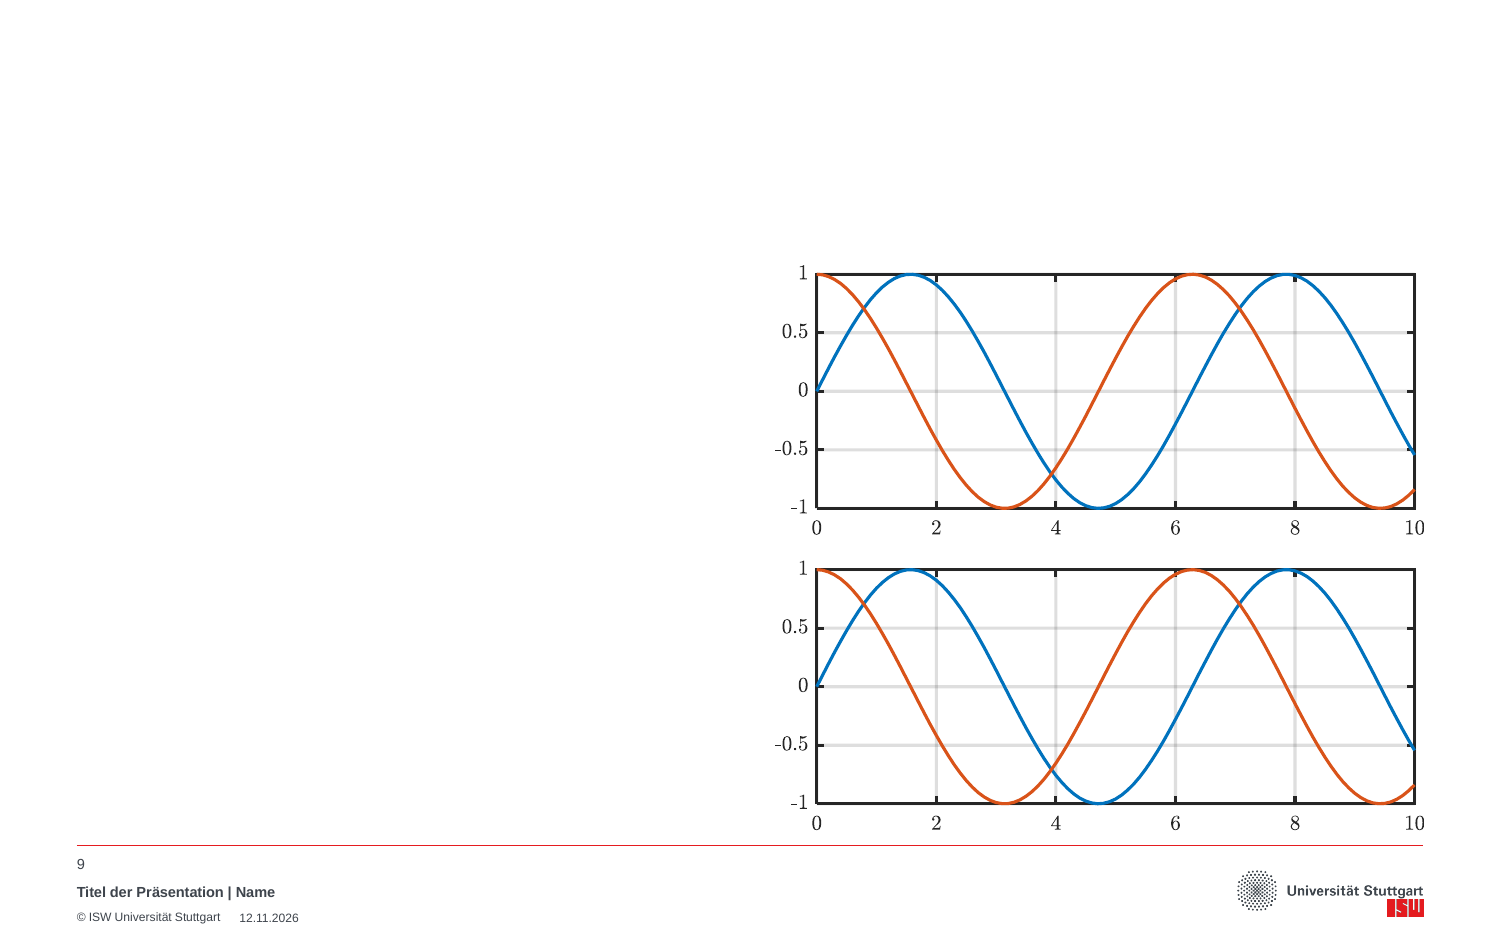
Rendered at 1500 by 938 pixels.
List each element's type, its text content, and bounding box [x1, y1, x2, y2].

slide_number 9 [76, 855, 114, 873]
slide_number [239, 909, 327, 925]
picture [1237, 870, 1427, 917]
picture [774, 557, 1424, 835]
picture [774, 261, 1424, 540]
footer Titel der Präsentation | Name [76, 882, 924, 901]
